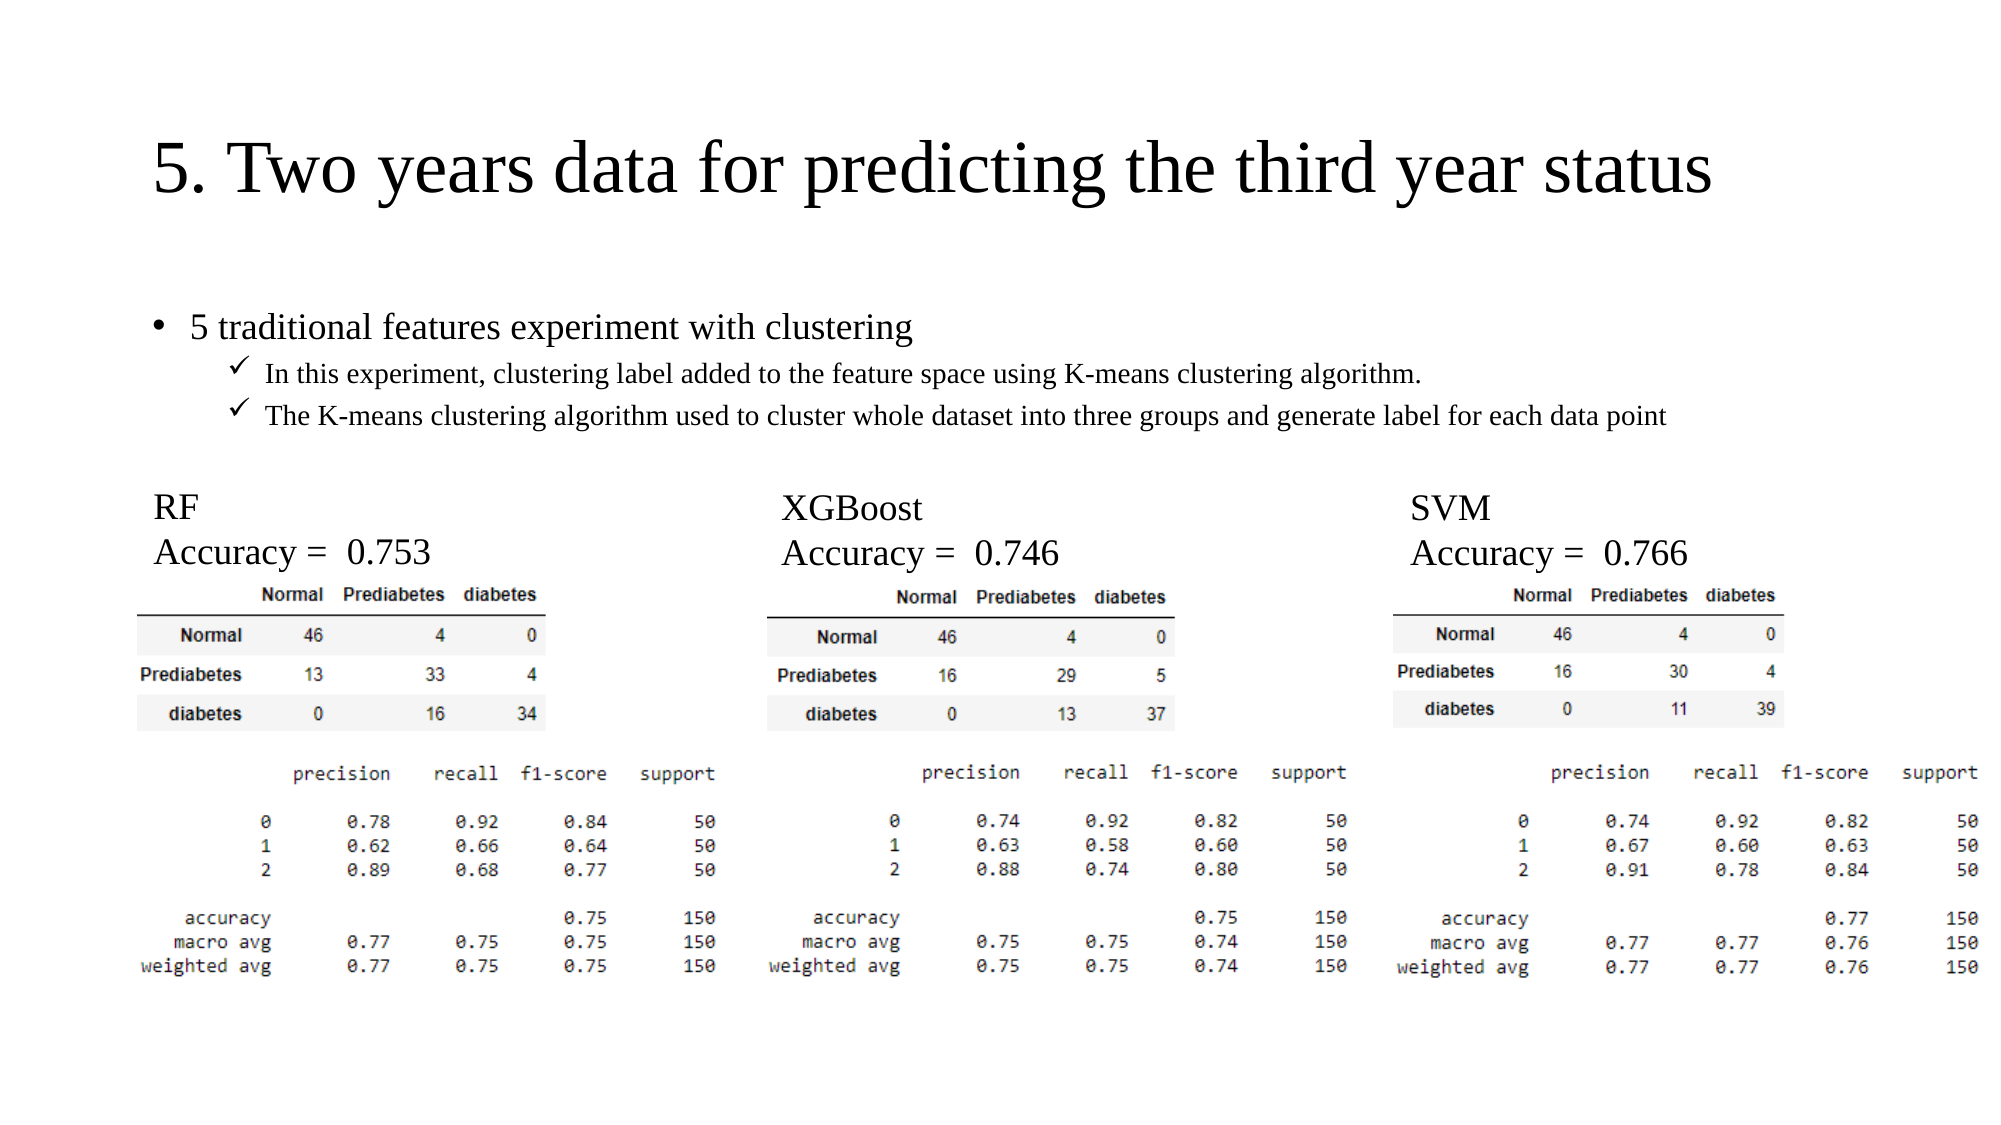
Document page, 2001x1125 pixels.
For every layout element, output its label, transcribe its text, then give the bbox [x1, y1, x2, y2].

list 5 traditional features experiment with clustering In this experiment, clustering label added to the feature space using K-means clustering algorithm. The K-means clustering algorithm used to cluster whole dataset into three groups and generate label for each data point [137, 299, 1863, 1014]
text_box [765, 475, 1353, 985]
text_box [137, 474, 720, 985]
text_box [1393, 475, 1983, 985]
title 5. Two years data for predicting the third year status [137, 59, 1863, 278]
